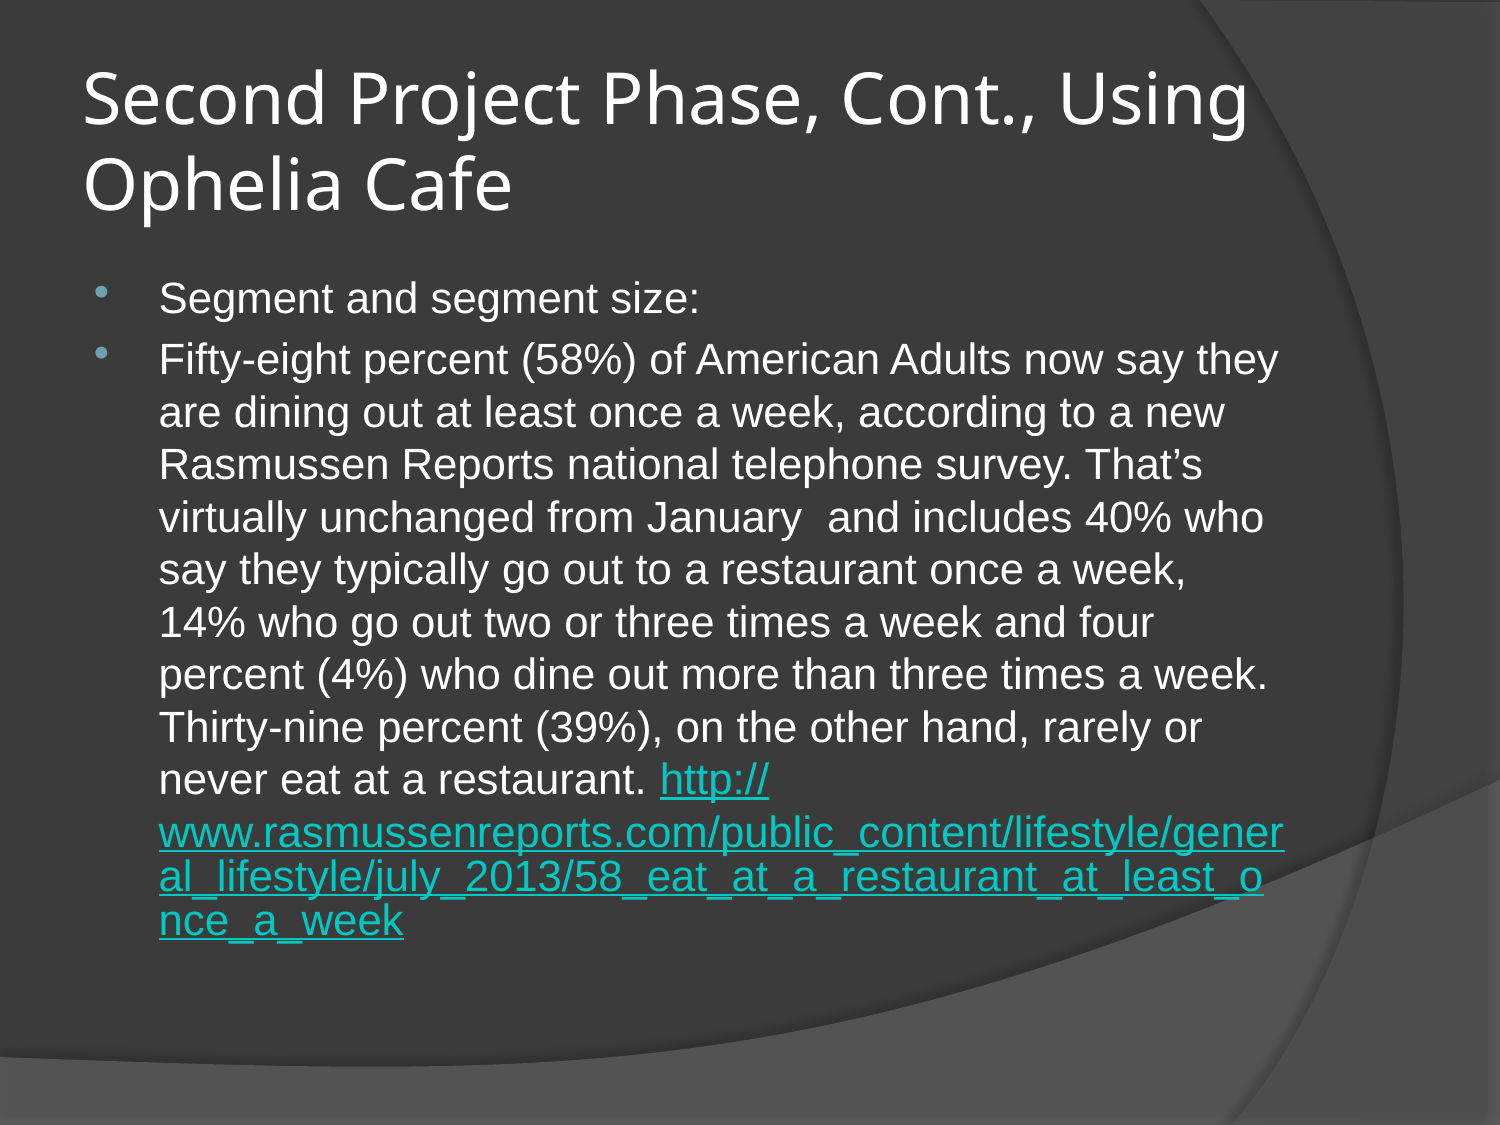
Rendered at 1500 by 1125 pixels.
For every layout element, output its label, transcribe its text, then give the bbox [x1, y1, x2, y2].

list Segment and segment size: Fifty-eight percent (58%) of American Adults now say they are dining out at least once a week, according to a new Rasmussen Reports national telephone survey. That’s virtually unchanged from January and includes 40% who say they typically go out to a restaurant once a week, 14% who go out two or three times a week and four percent (4%) who dine out more than three times a week. Thirty-nine percent (39%), on the other hand, rarely or never eat at a restaurant. http://www.rasmussenreports.com/public_content/lifestyle/general_lifestyle/july_2013/58_eat_at_a_restaurant_at_least_once_a_week [75, 262, 1300, 1005]
title Second Project Phase, Cont., Using Ophelia Cafe [75, 45, 1300, 233]
